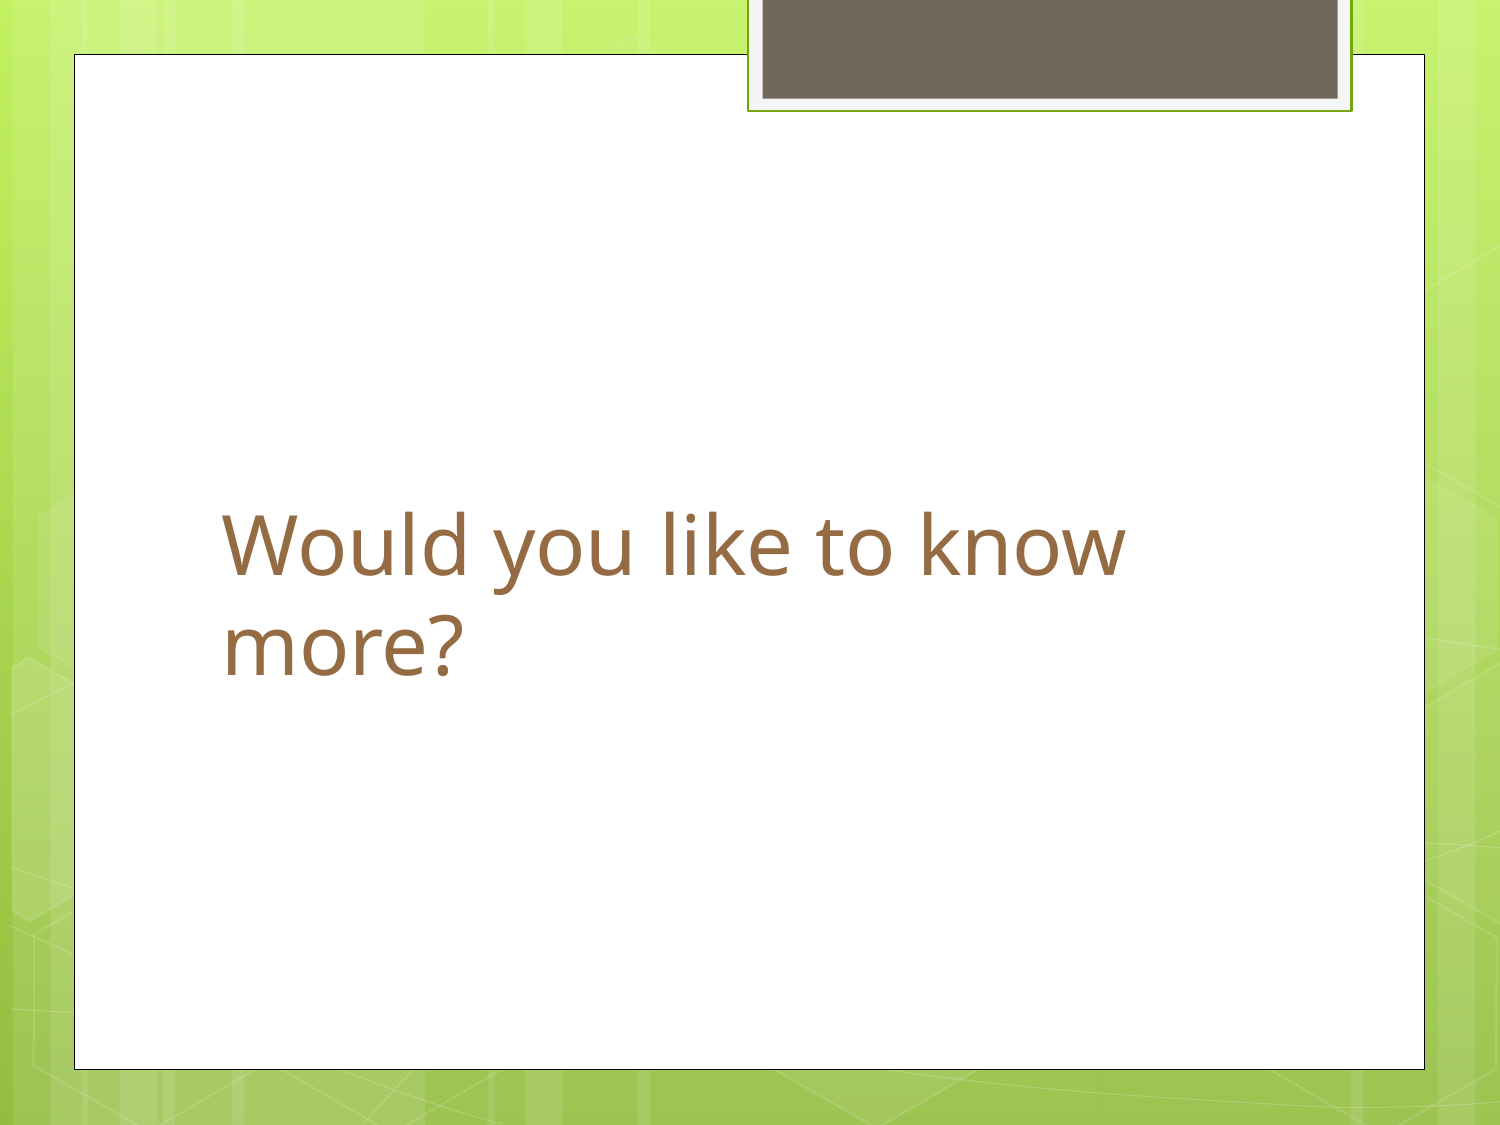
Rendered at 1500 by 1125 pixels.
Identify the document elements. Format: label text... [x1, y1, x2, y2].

title Would you like to know more? [206, 475, 1296, 700]
